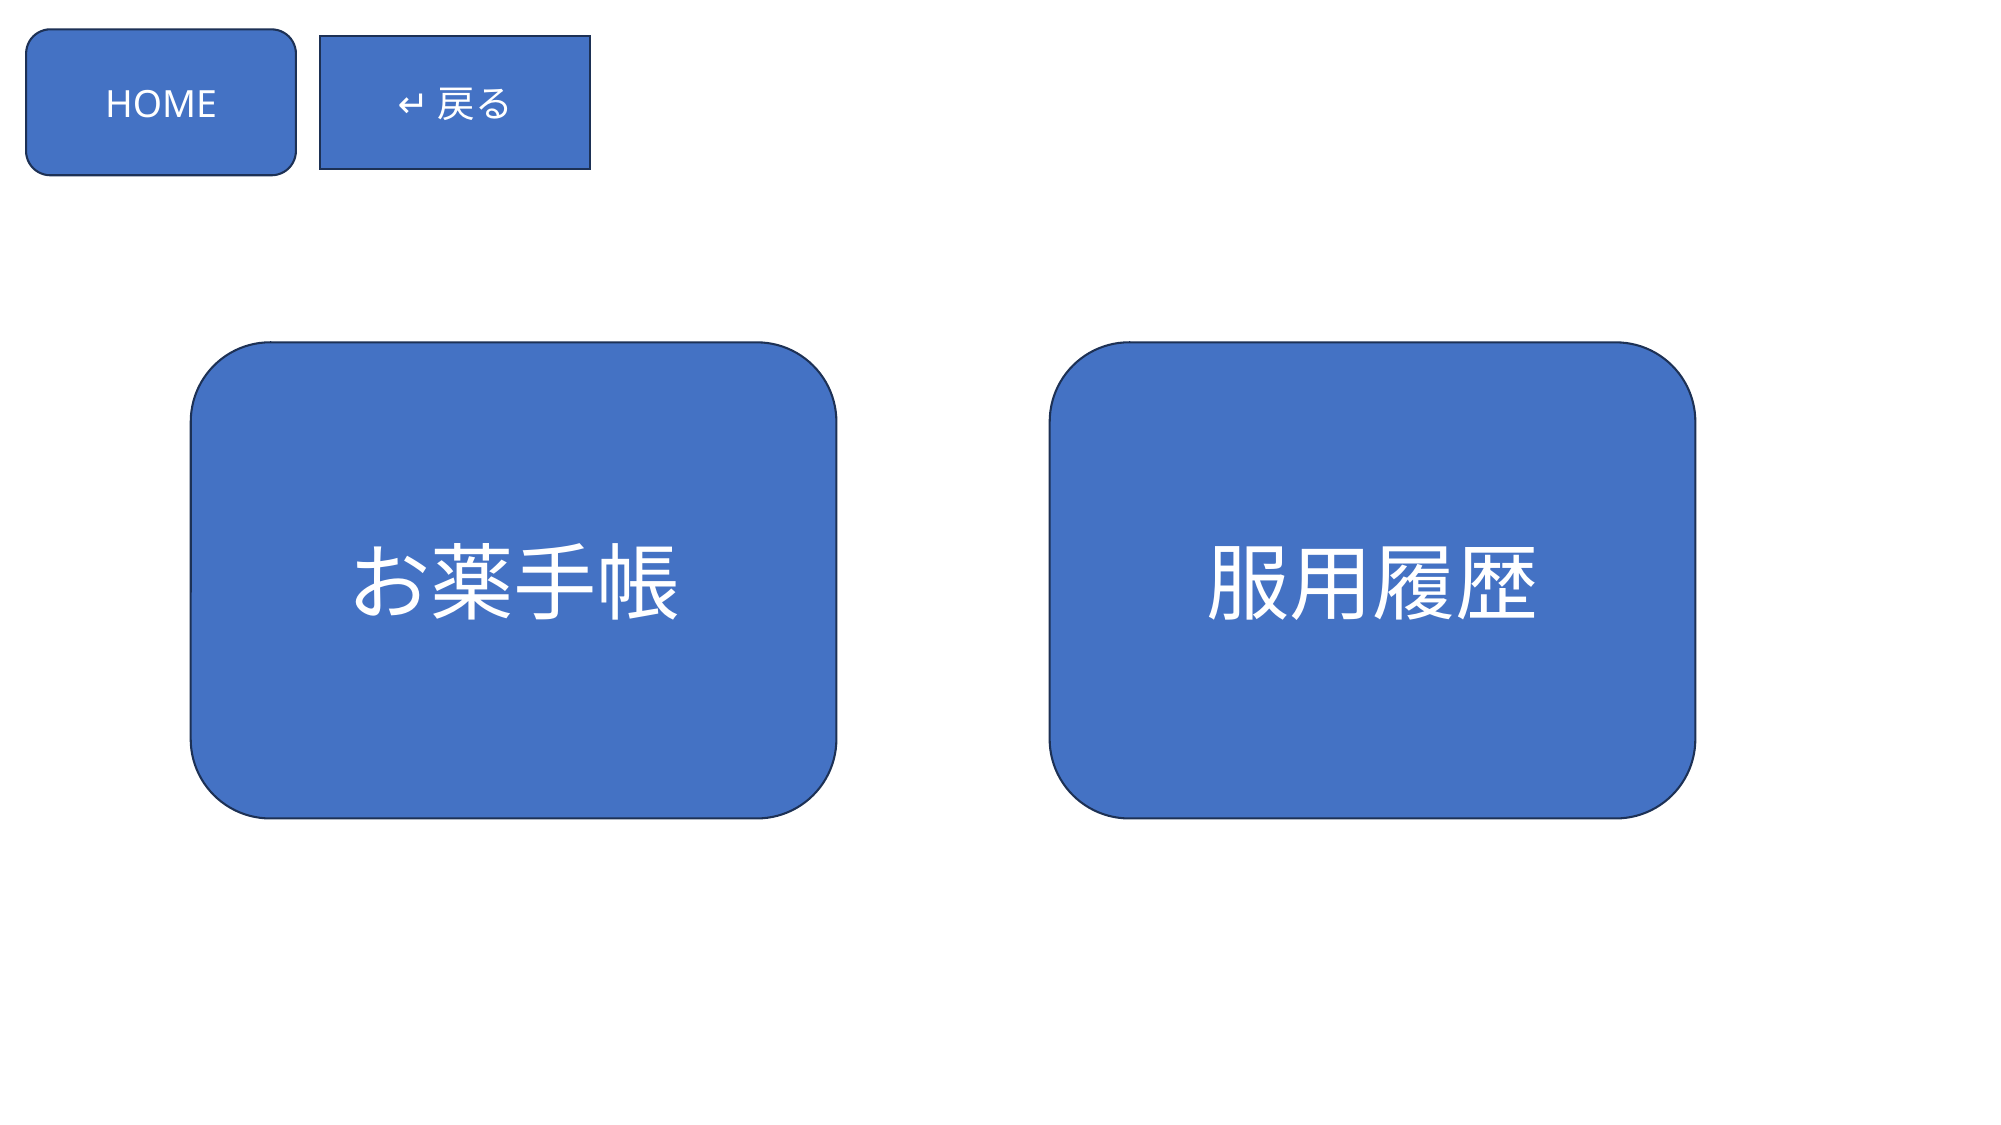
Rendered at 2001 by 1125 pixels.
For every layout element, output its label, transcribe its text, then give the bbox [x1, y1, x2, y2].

text_box ↵戻る [319, 35, 591, 170]
text_box 服用履歴 [1048, 341, 1697, 820]
text_box お薬手帳 [189, 341, 838, 820]
text_box HOME [25, 28, 297, 177]
